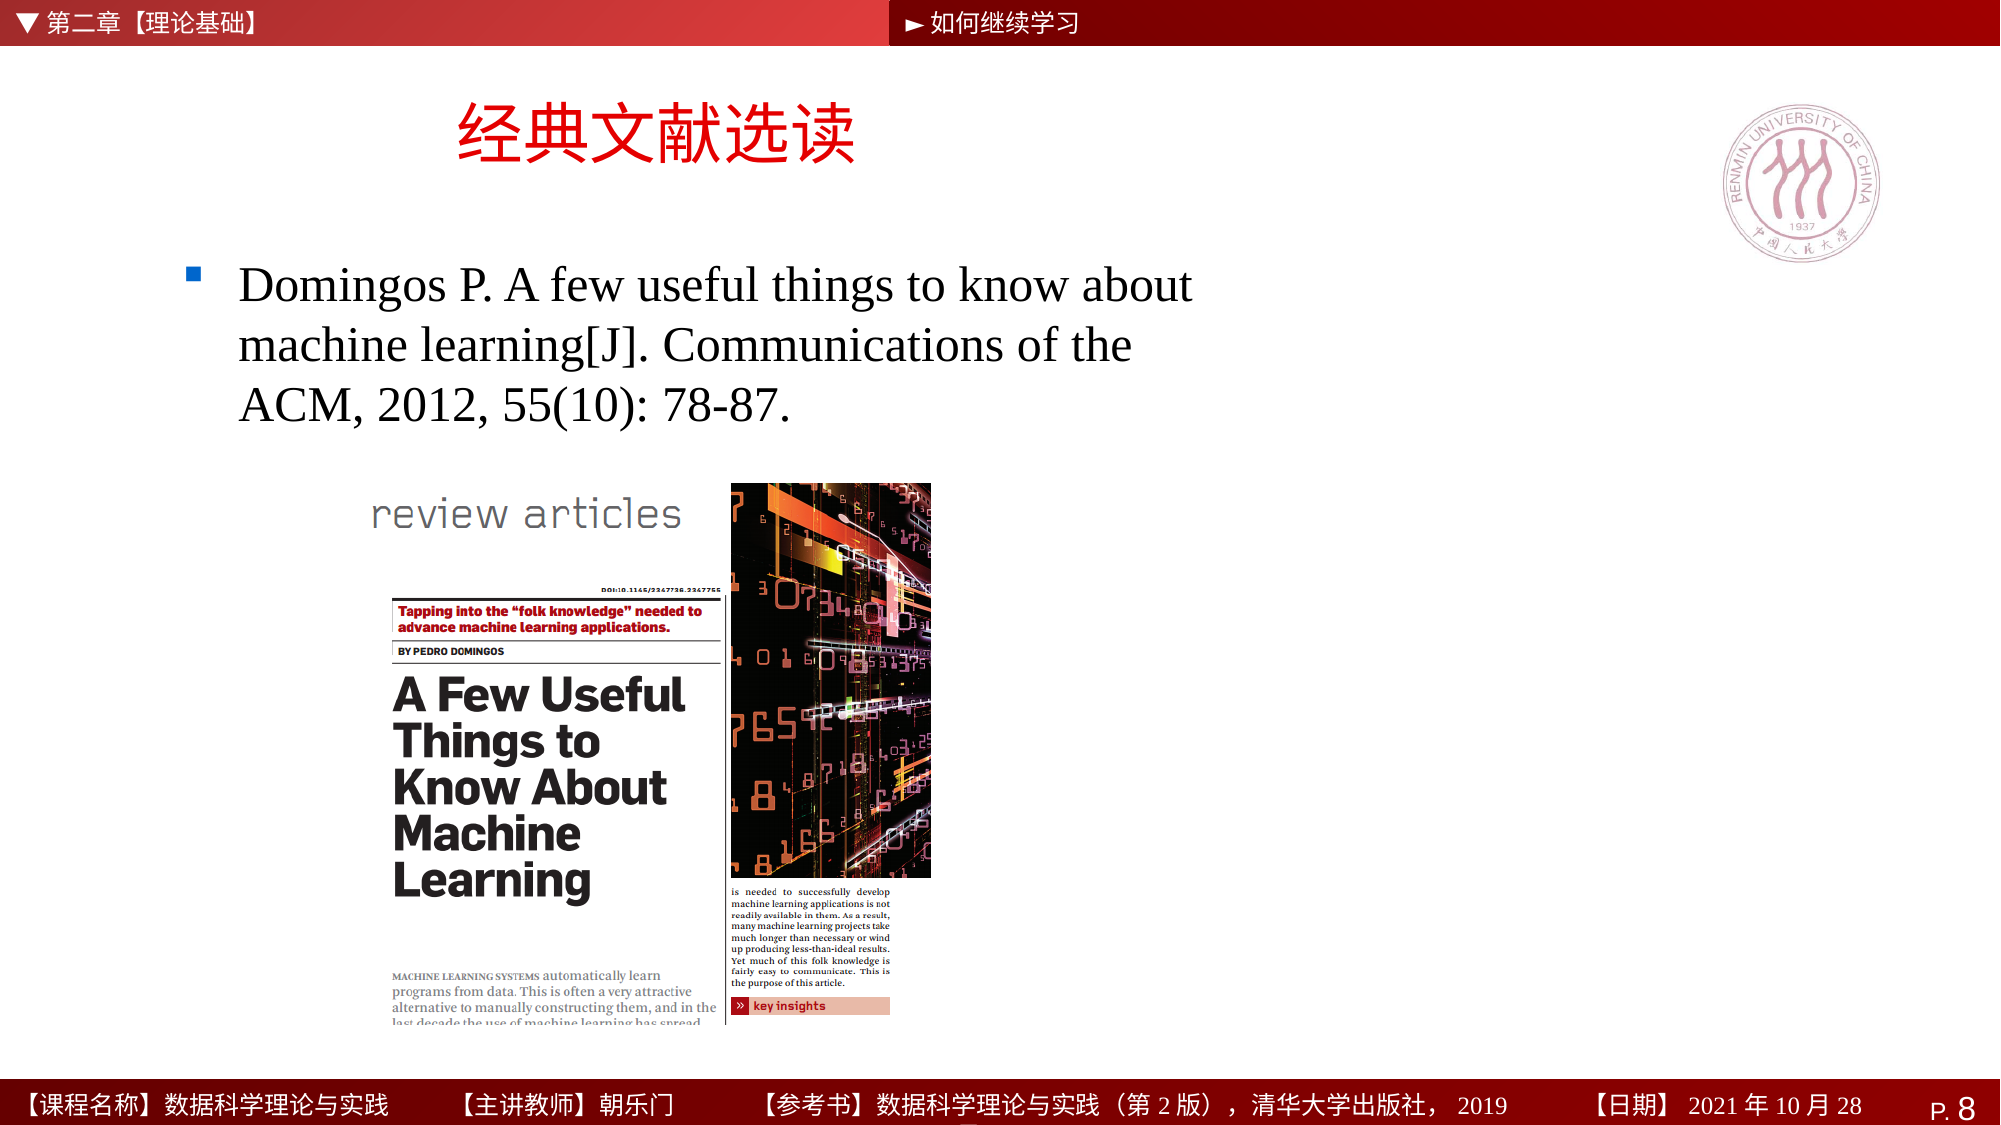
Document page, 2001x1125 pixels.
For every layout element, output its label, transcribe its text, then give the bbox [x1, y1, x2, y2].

picture [1720, 102, 1883, 265]
list Domingos P. A few useful things to know about machine learning[J]. Communications of the ACM, 2012, 55(10): 78-87. [166, 243, 1283, 1026]
picture [360, 483, 931, 1025]
title 经典文献选读 [64, 64, 1249, 200]
list ►如何继续学习 [890, 0, 1249, 43]
list ▼第二章【理论基础】 [0, 0, 725, 43]
